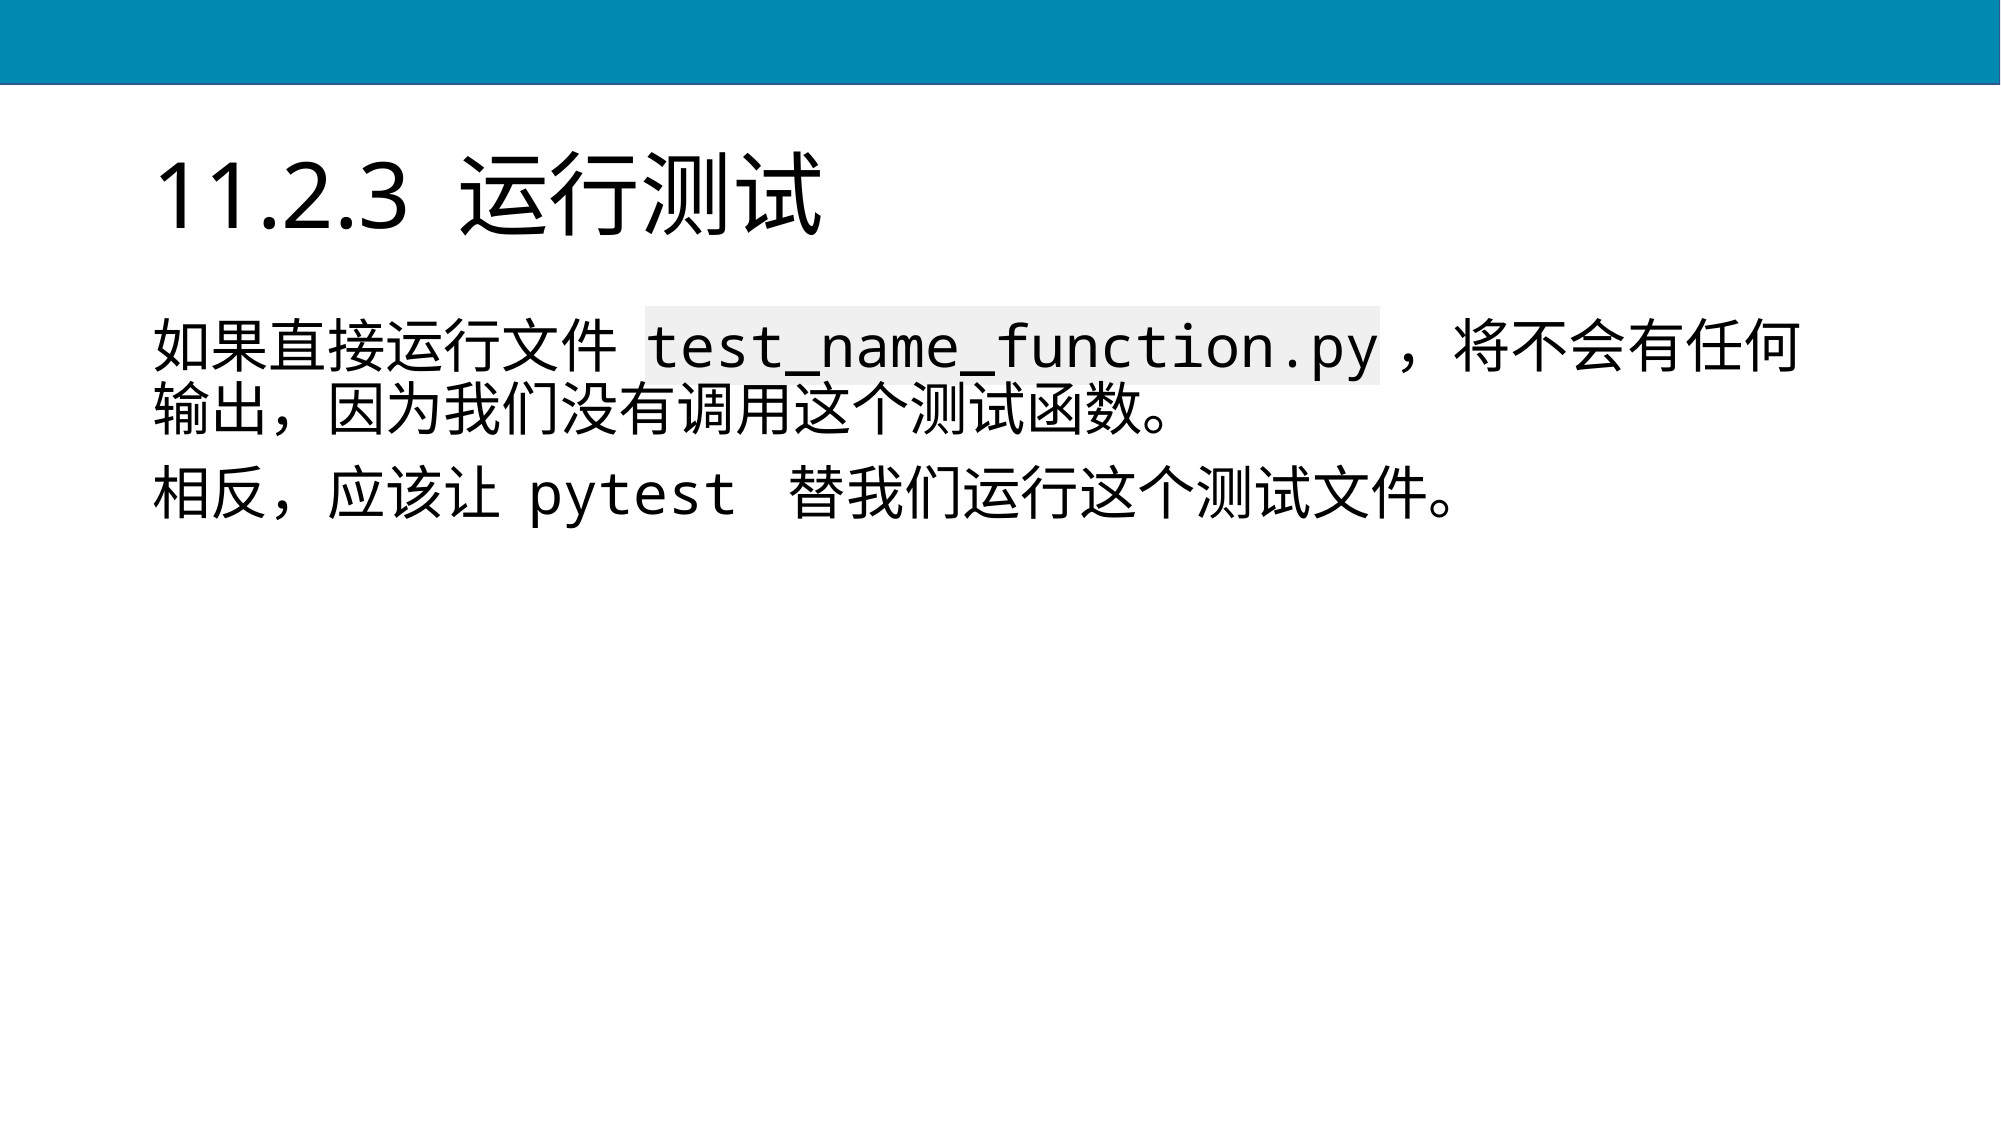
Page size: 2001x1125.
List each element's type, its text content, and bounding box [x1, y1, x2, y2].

list 如果直接运行文件 test_name_function.py，将不会有任何输出，因为我们没有调用这个测试函数。 相反，应该让 pytest 替我们运行这个测试文件。 [137, 310, 1863, 1024]
text_box [137, 407, 846, 986]
title 11.2.3 运行测试 [137, 115, 1863, 282]
